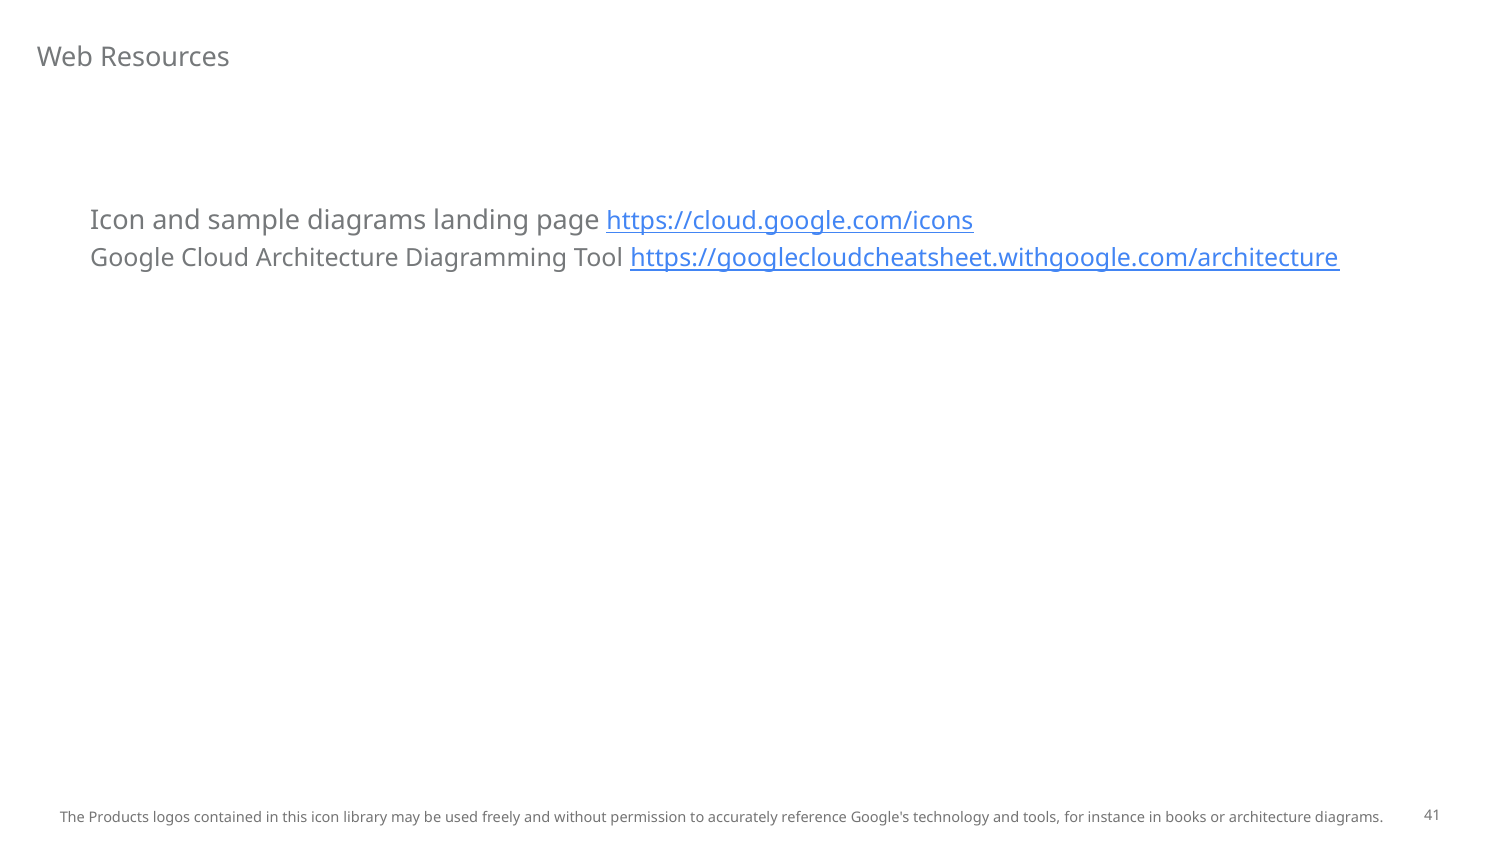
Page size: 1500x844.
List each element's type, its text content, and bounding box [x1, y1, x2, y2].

subtitle Web Resources [21, 0, 1469, 88]
text_box Icon and sample diagrams landing page https://cloud.google.com/icons Google Cloud Architecture Diagramming Tool https://googlecloudcheatsheet.withgoogle.com/architecture [74, 124, 1441, 382]
